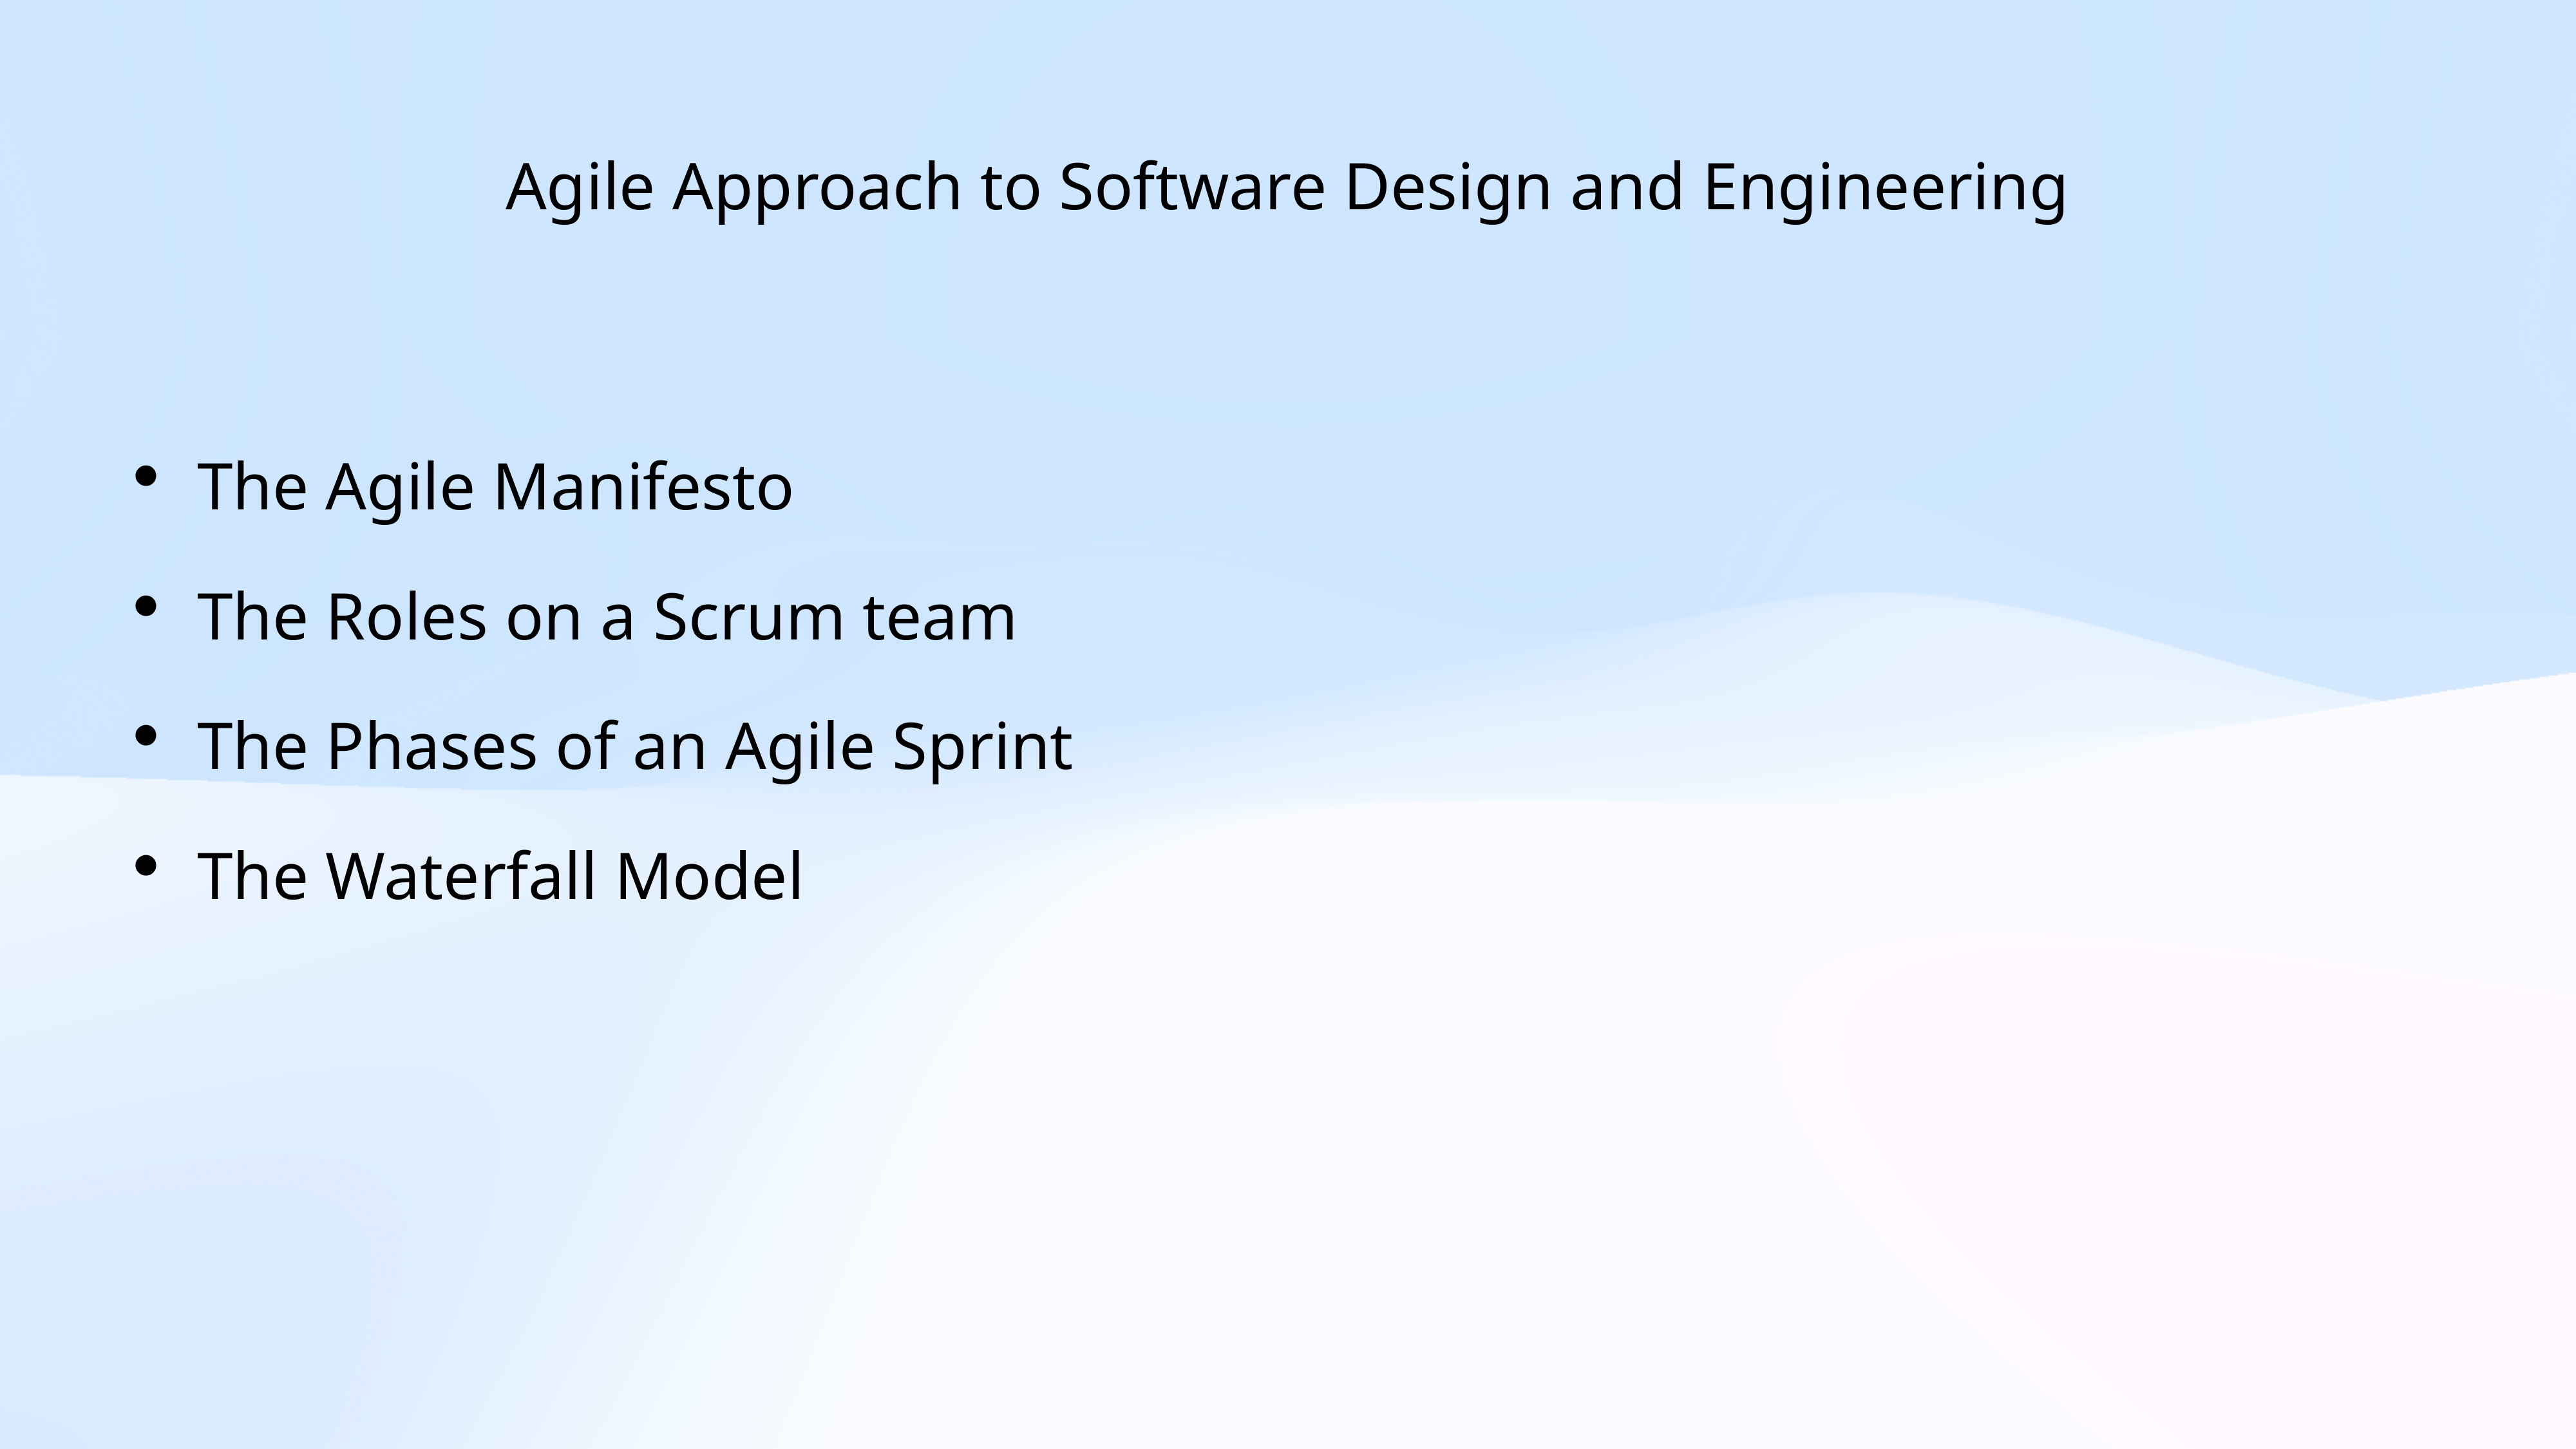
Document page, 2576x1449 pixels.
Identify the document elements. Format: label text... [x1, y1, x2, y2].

list The Agile Manifesto The Roles on a Scrum team The Phases of an Agile Sprint The Waterfall Model [127, 448, 2449, 1321]
text_box Agile Approach to Software Design and Engineering [500, 148, 2076, 229]
picture [0, 0, 2576, 1449]
